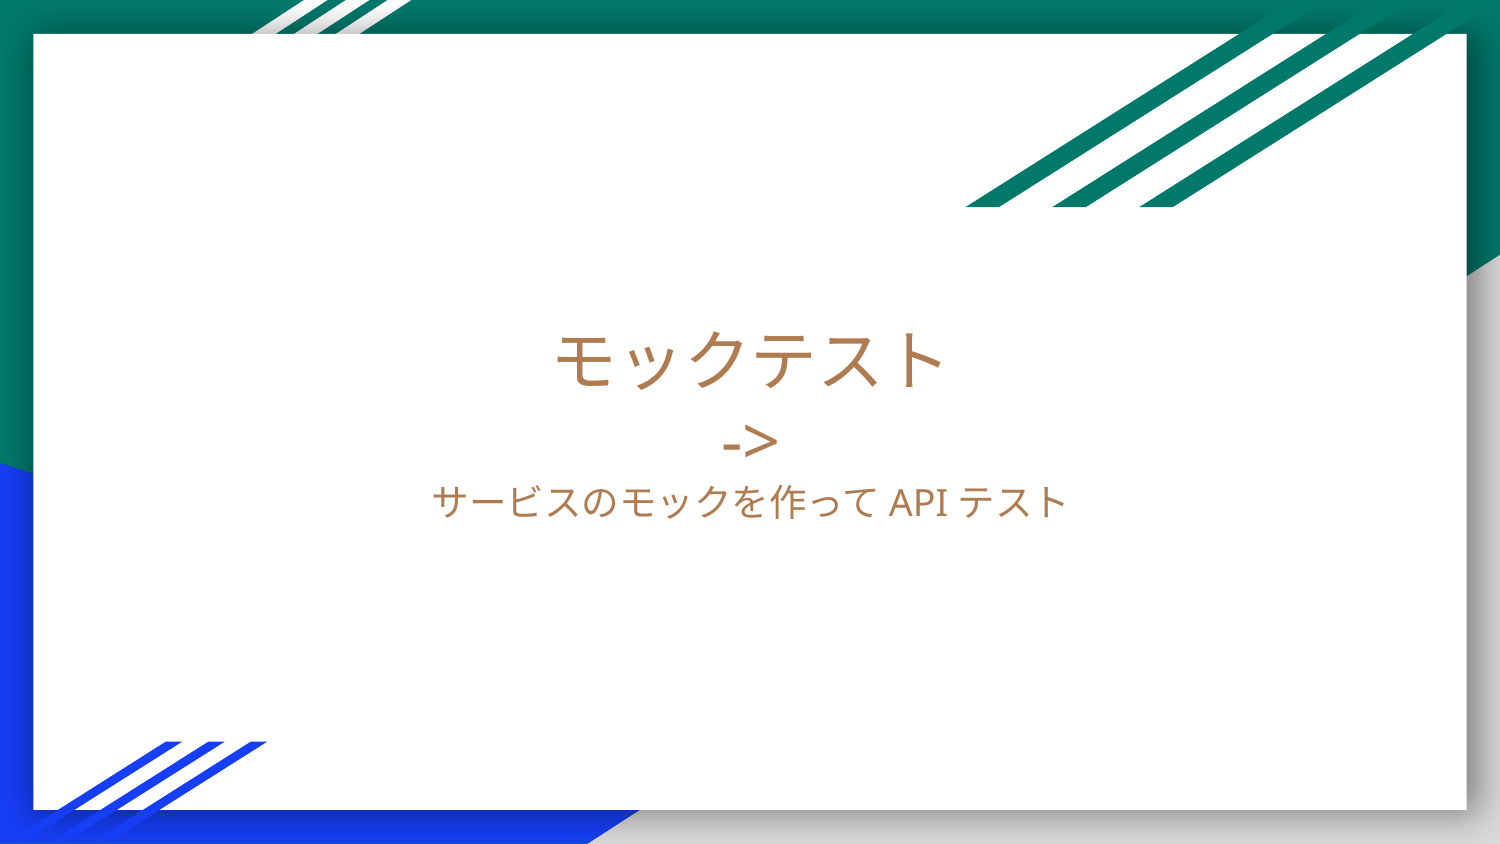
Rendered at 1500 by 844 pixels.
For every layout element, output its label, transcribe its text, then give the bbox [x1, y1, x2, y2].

title モックテスト -> サービスのモックを作ってAPIテスト [228, 213, 1274, 630]
